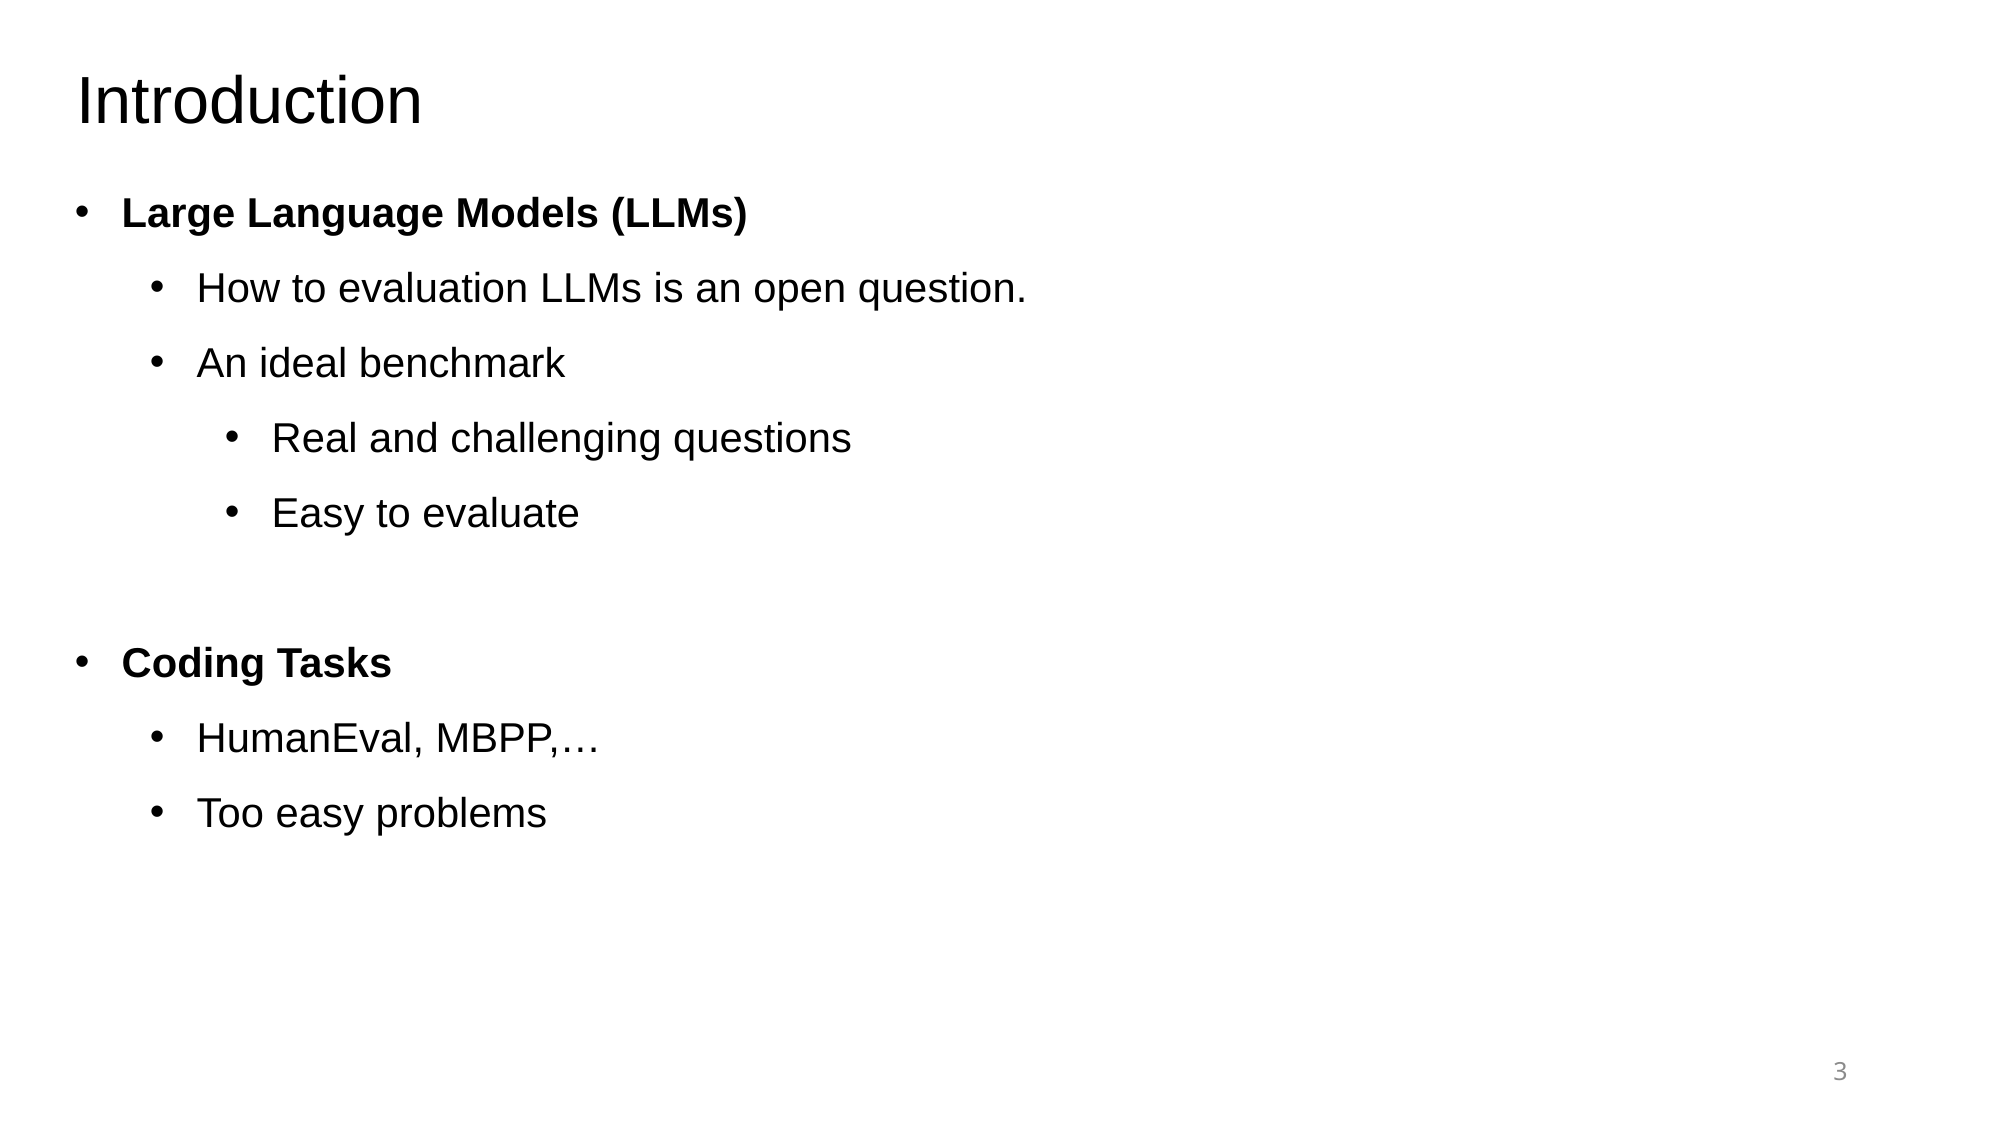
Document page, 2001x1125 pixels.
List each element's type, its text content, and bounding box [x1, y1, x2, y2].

slide_number 3 [1412, 1042, 1863, 1103]
text_box Introduction [61, 49, 1068, 145]
text_box Large Language Models (LLMs) How to evaluation LLMs is an open question. An ideal benchmark Real and challenging questions Easy to evaluate Coding Tasks HumanEval, MBPP,… Too easy problems [59, 153, 1859, 844]
